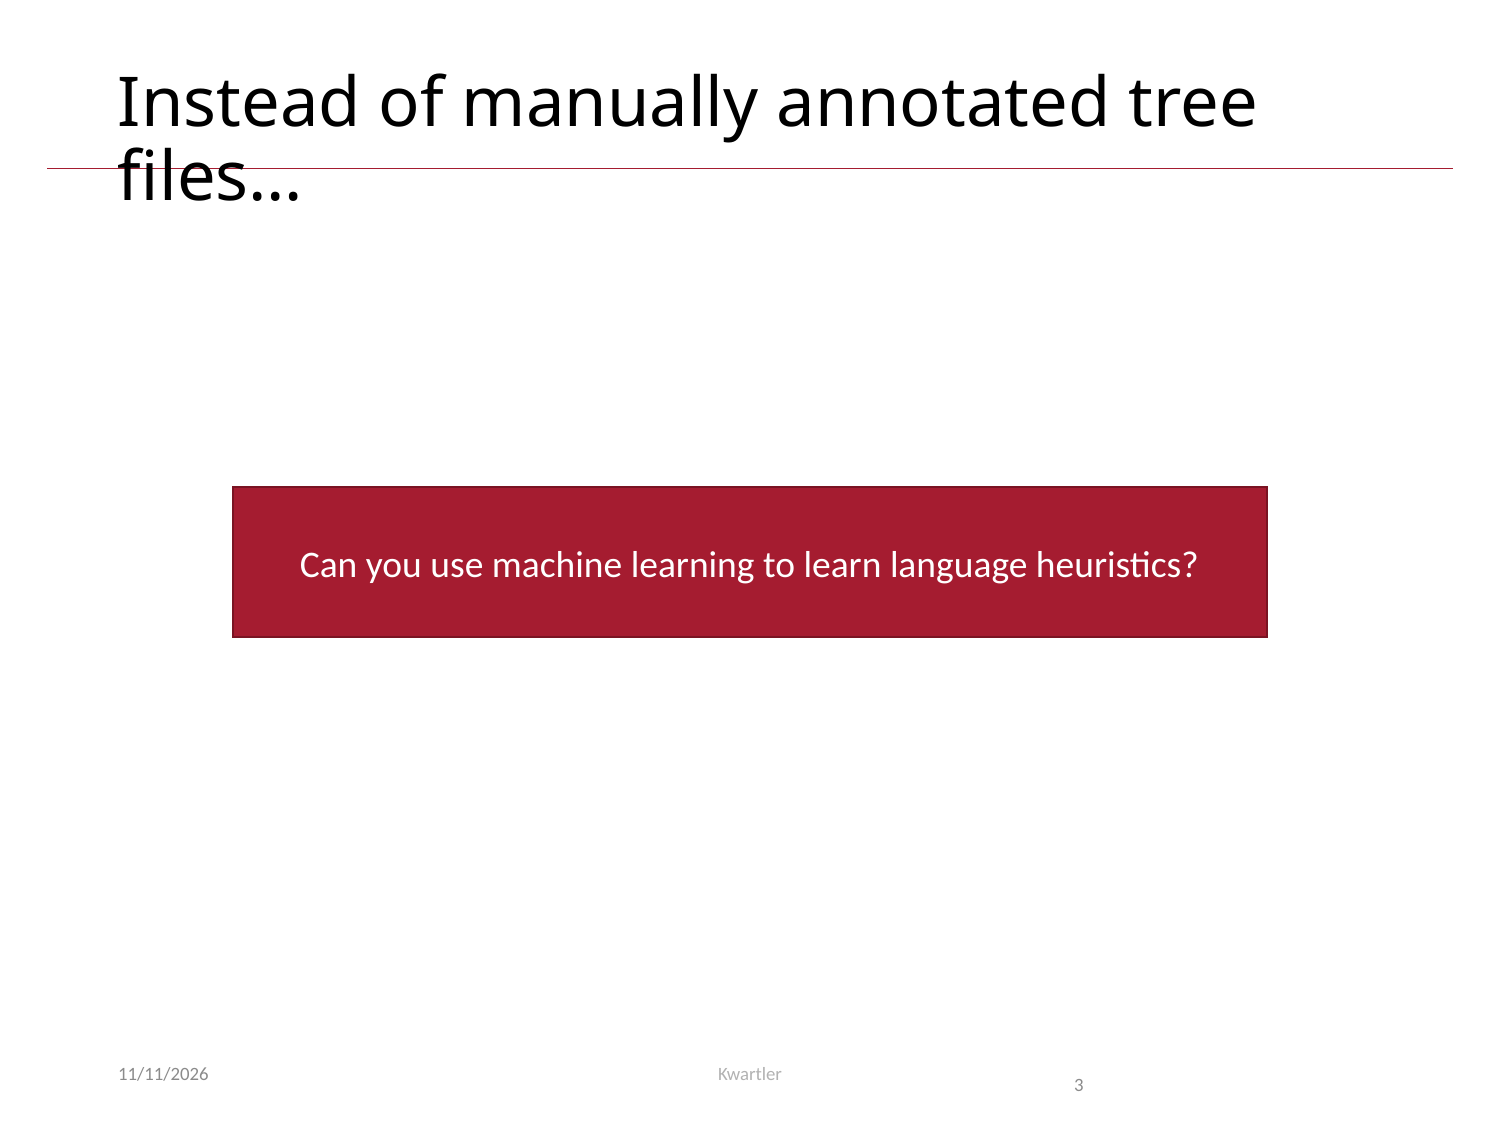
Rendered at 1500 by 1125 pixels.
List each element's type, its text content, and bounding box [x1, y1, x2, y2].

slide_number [103, 1042, 441, 1103]
text_box Can you use machine learning to learn language heuristics? [232, 486, 1268, 638]
title Instead of manually annotated tree files… [103, 59, 1397, 157]
slide_number 3 [1059, 1042, 1200, 1103]
footer Kwartler [496, 1042, 1004, 1103]
